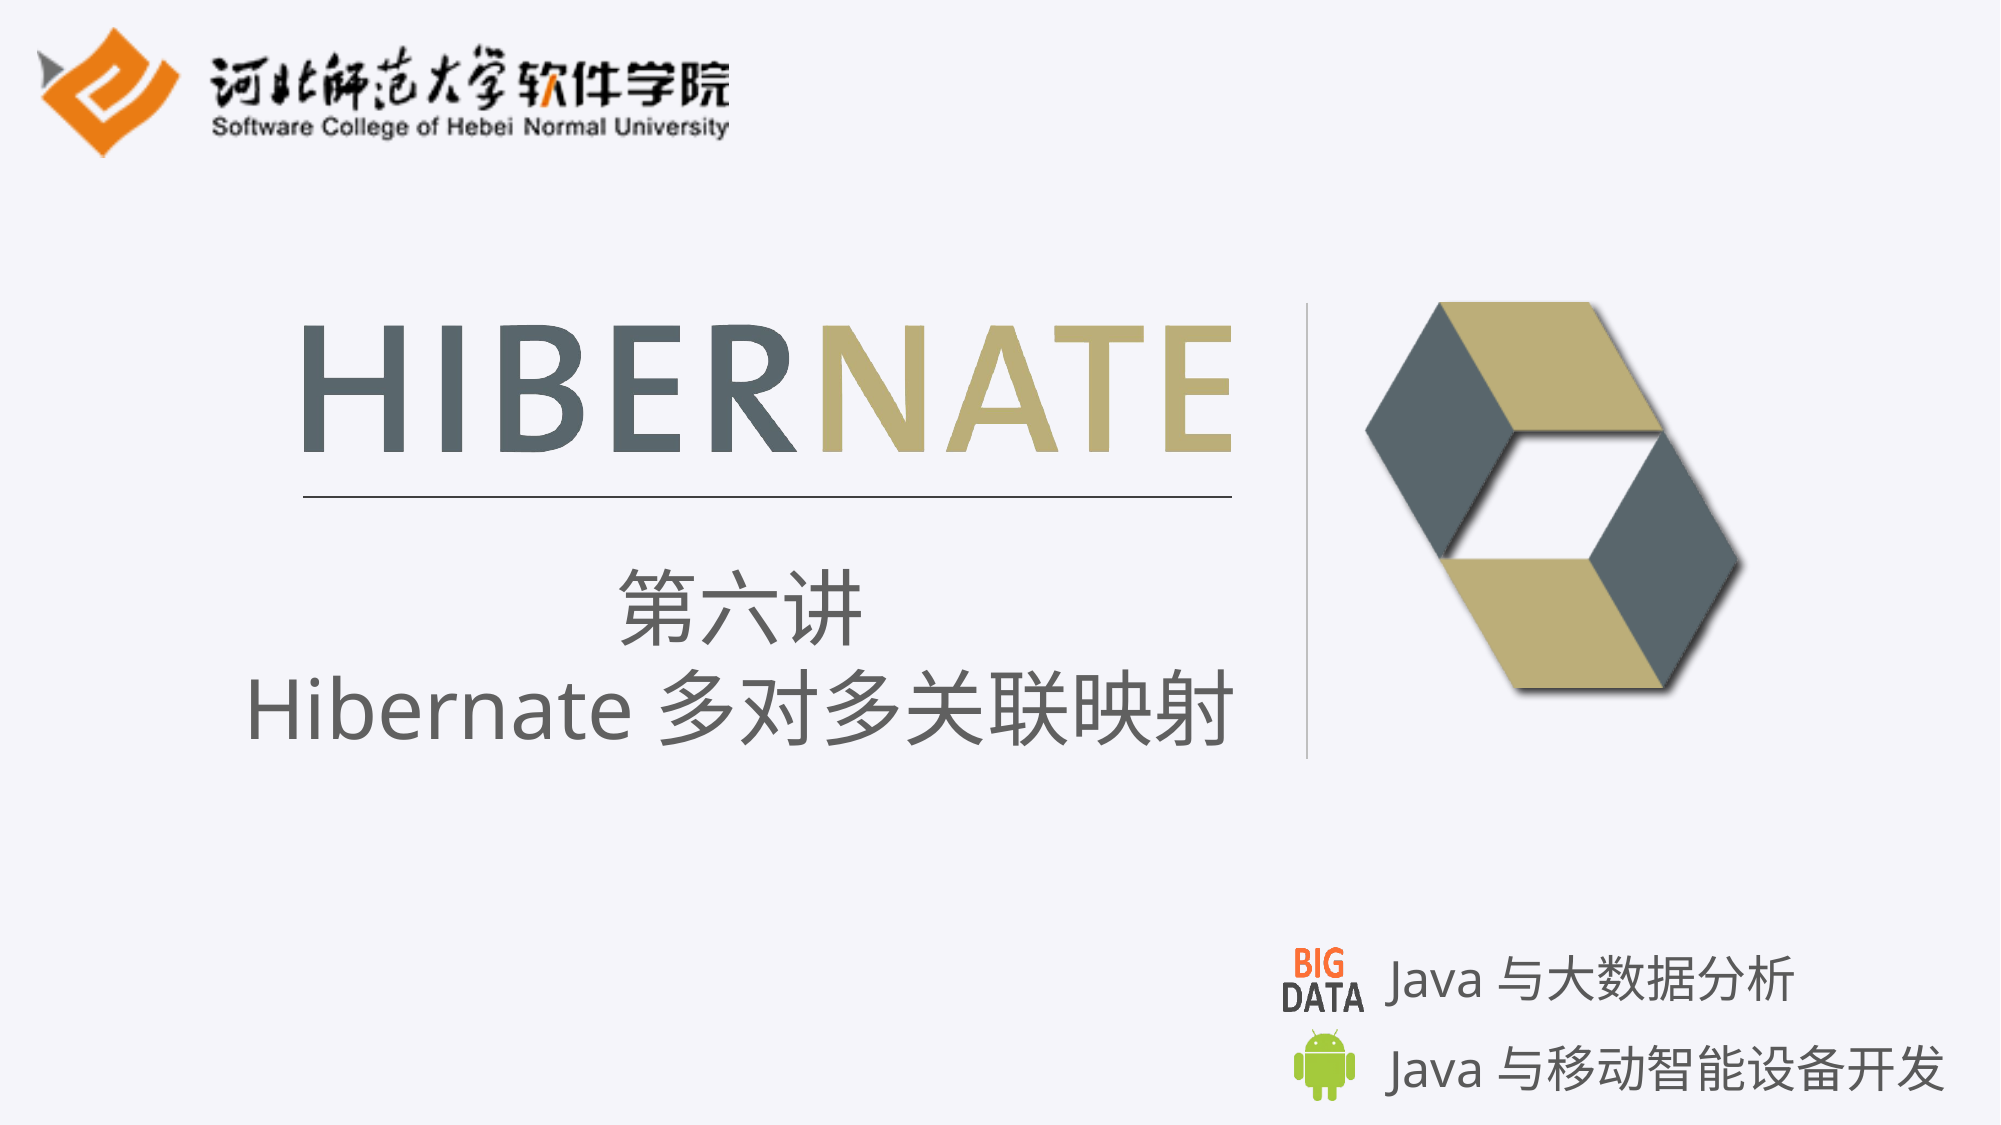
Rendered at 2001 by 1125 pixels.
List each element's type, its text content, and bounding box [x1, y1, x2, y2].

picture [1294, 1029, 1355, 1101]
title 第六讲 Hibernate多对多关联映射 [184, 548, 1296, 787]
picture [1358, 302, 1745, 688]
picture [303, 319, 1232, 457]
picture [37, 27, 729, 158]
picture [1283, 947, 1364, 1012]
